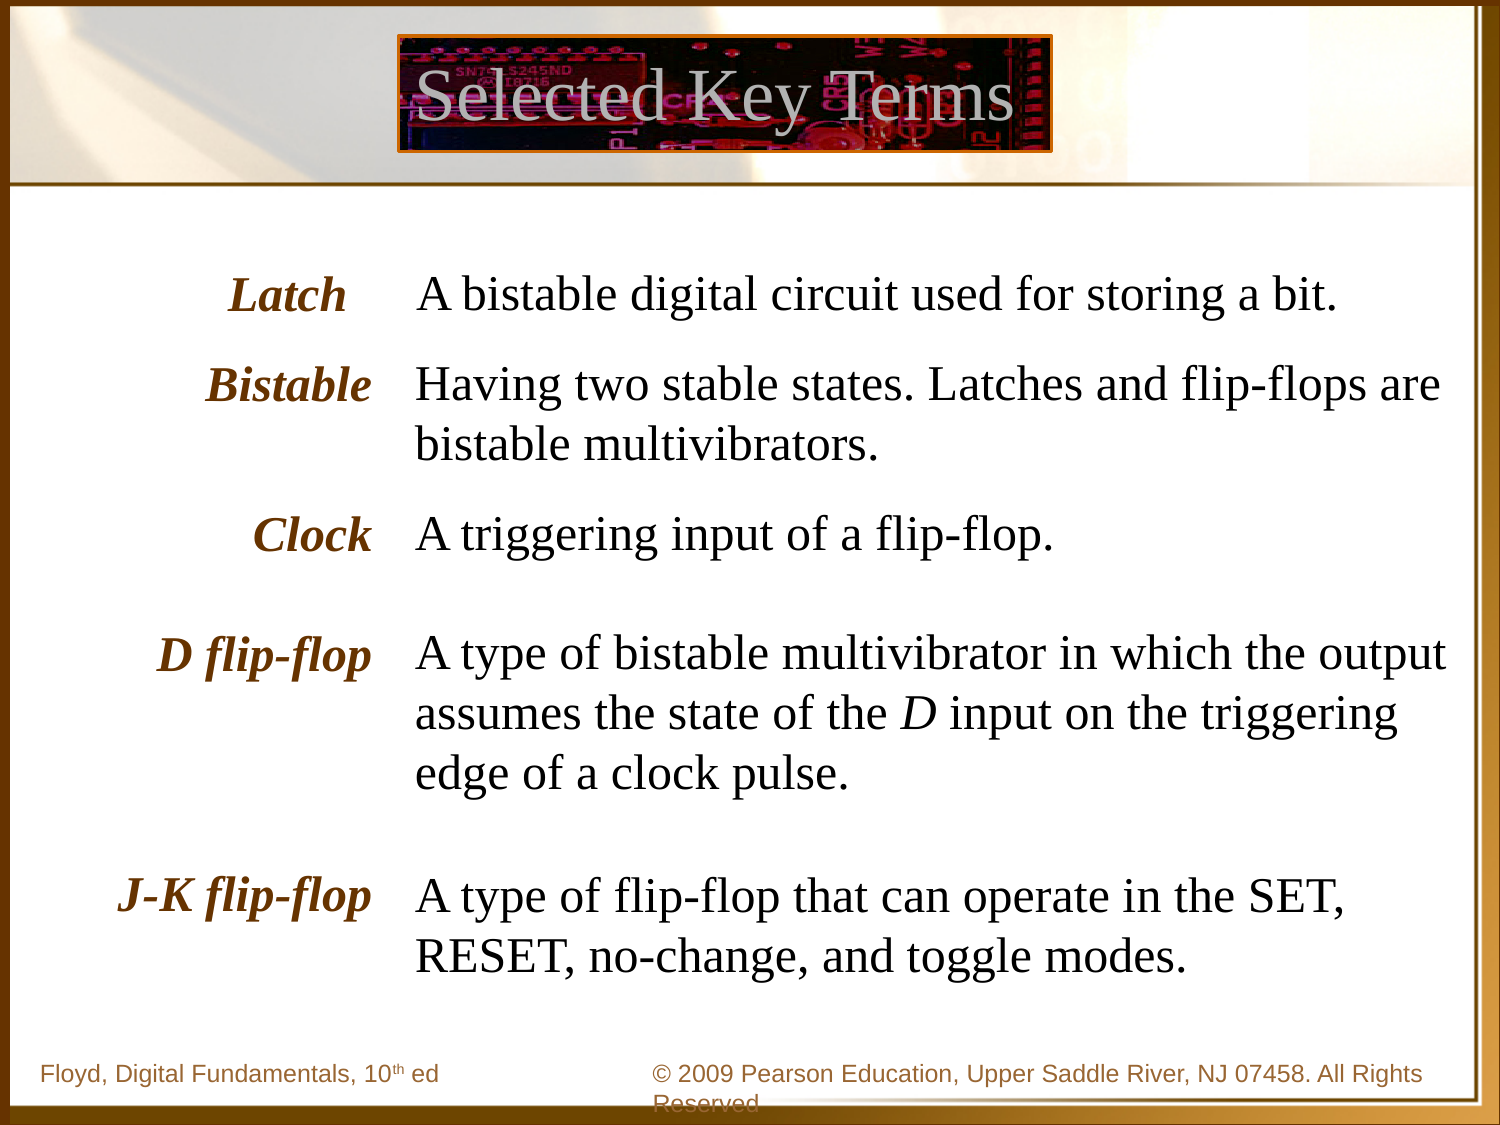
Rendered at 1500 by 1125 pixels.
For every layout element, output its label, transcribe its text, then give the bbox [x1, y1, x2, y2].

text_box [237, 242, 1313, 328]
text_box A type of flip-flop that can operate in the SET, RESET, no-change, and toggle modes. [399, 855, 1463, 991]
text_box A triggering input of a flip-flop. [399, 492, 1463, 568]
picture [399, 37, 1050, 150]
text_box A bistable digital circuit used for storing a bit. [400, 253, 1463, 328]
text_box Having two stable states. Latches and flip-flops are bistable multivibrators. [399, 342, 1463, 478]
text_box [3, 0, 1500, 1125]
text_box Latch Bistable Clock D flip-flop J-K flip-flop [24, 253, 388, 929]
text_box A type of bistable multivibrator in which the output assumes the state of the D input on the triggering edge of a clock pulse. [399, 612, 1463, 808]
